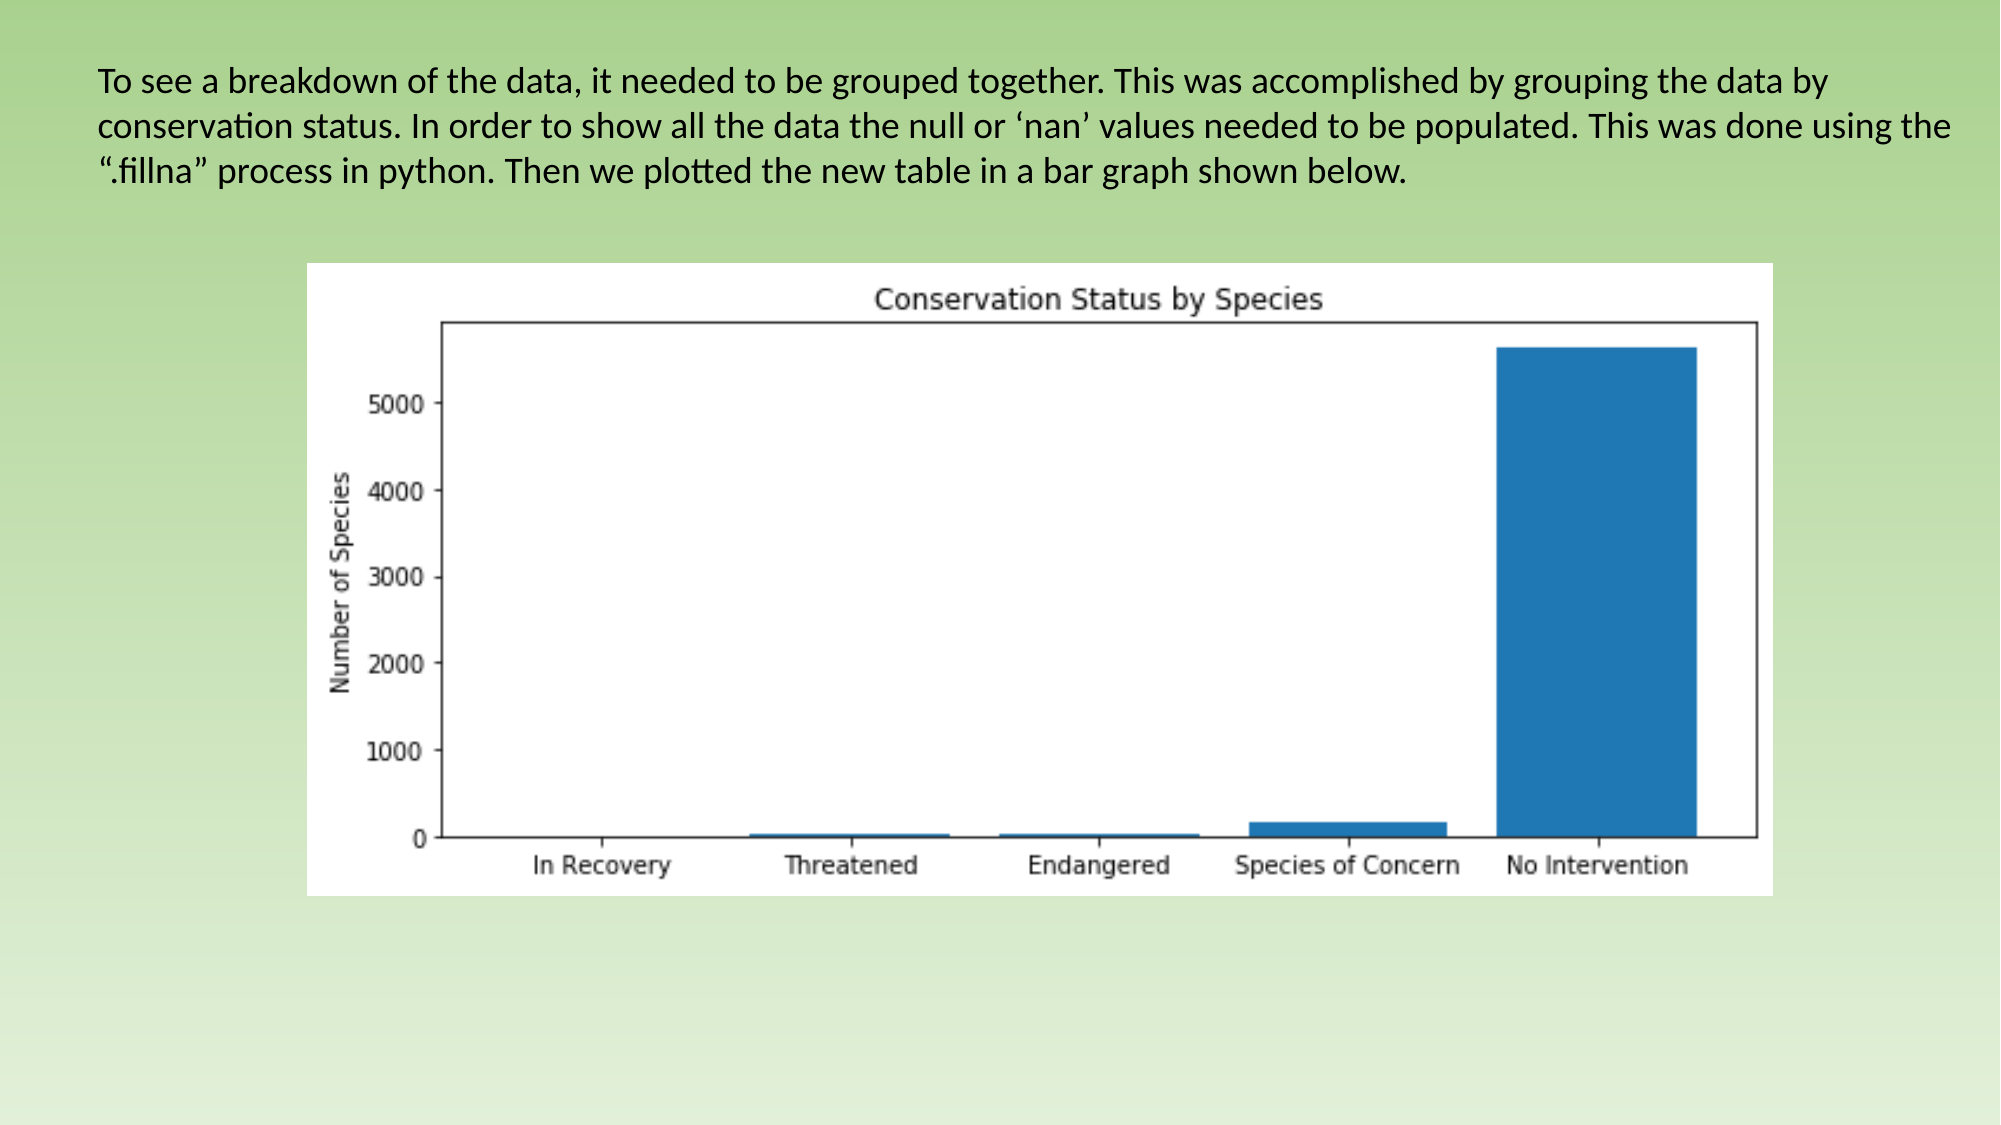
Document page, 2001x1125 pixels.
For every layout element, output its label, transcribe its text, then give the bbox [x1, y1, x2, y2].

picture [307, 263, 1773, 896]
text_box To see a breakdown of the data, it needed to be grouped together. This was accomplished by grouping the data by conservation status. In order to show all the data the null or ‘nan’ values needed to be populated. This was done using the “.fillna” process in python. Then we plotted the new table in a bar graph shown below. [82, 48, 2000, 199]
